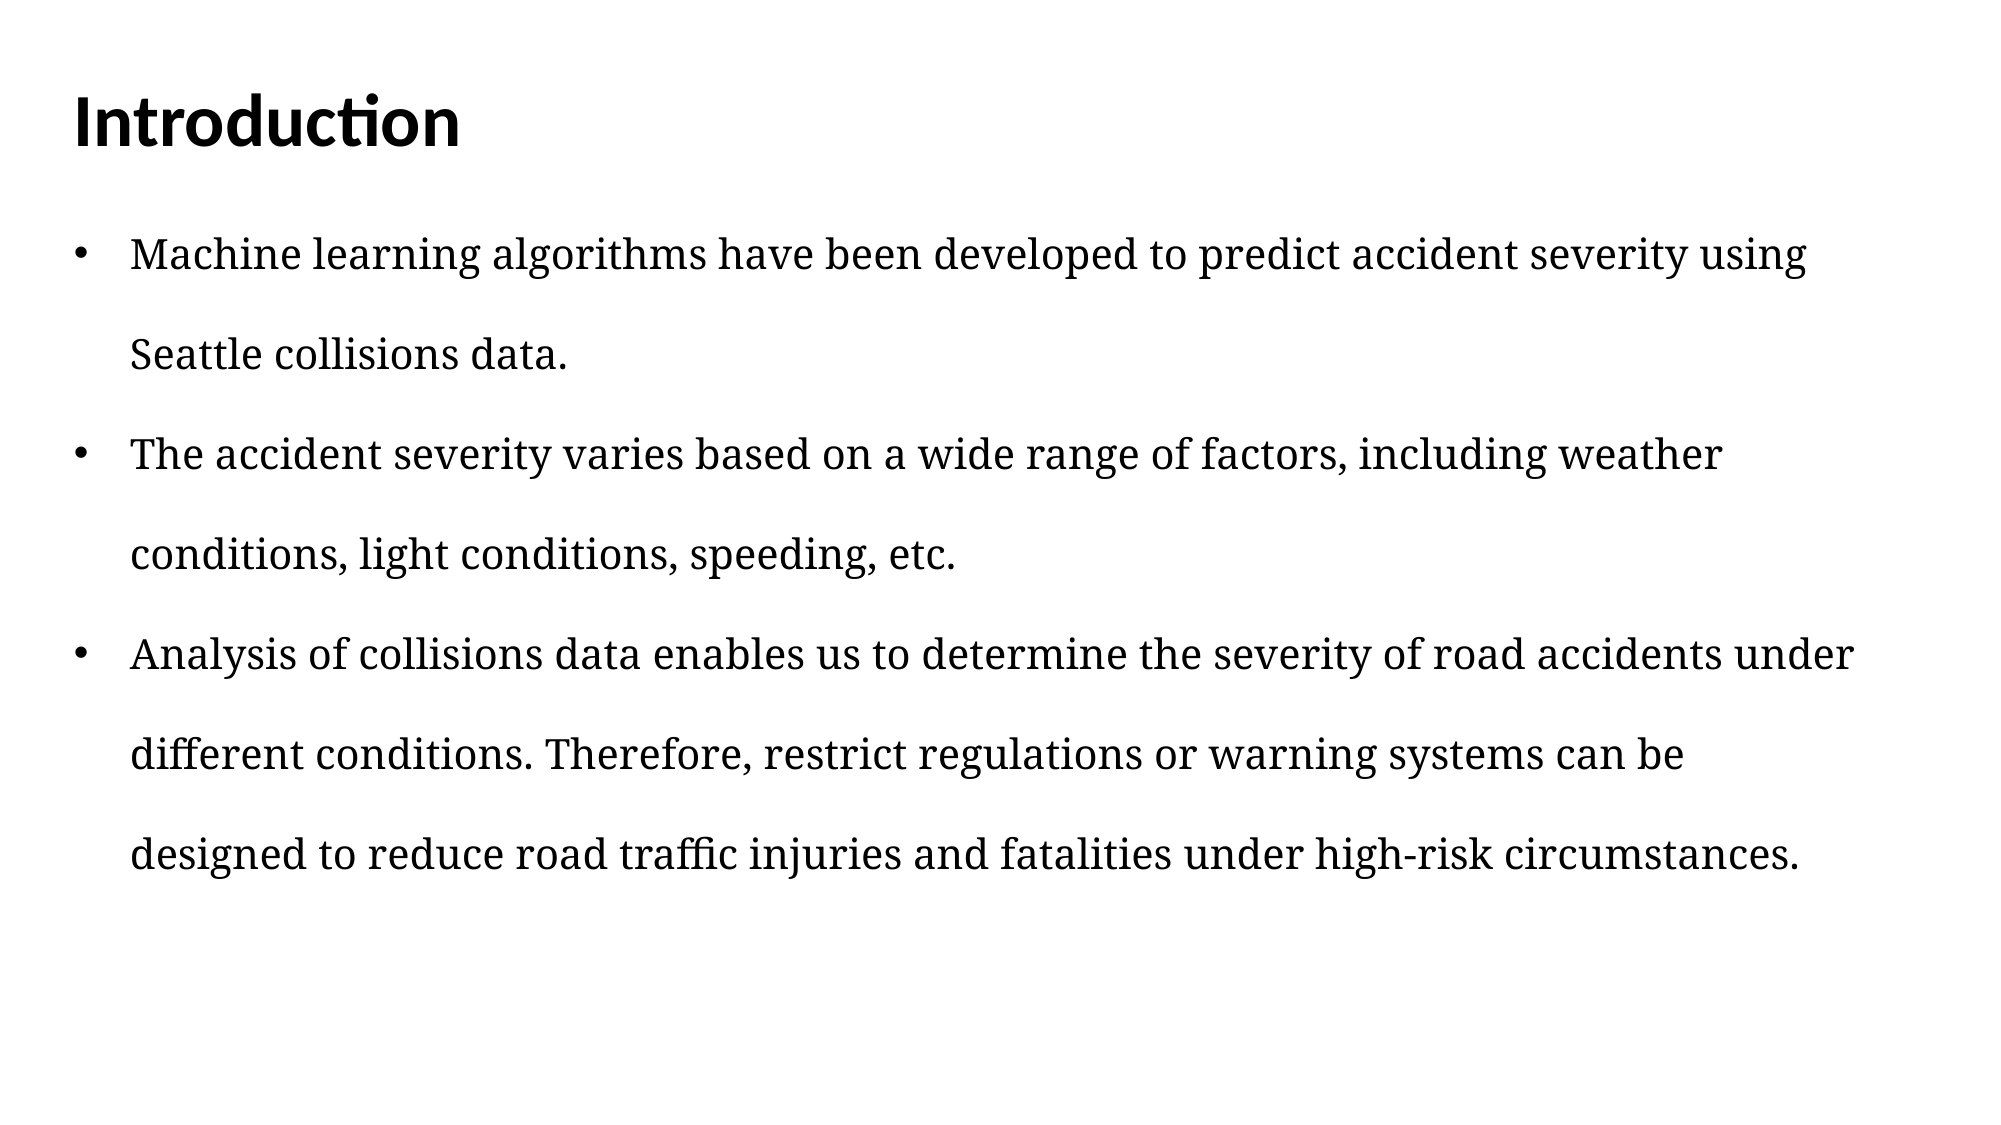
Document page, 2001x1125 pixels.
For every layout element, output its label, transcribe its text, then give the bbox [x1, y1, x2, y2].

text_box Machine learning algorithms have been developed to predict accident severity using Seattle collisions data. The accident severity varies based on a wide range of factors, including weather conditions, light conditions, speeding, etc. Analysis of collisions data enables us to determine the severity of road accidents under different conditions. Therefore, restrict regulations or warning systems can be designed to reduce road traffic injuries and fatalities under high-risk circumstances. [58, 170, 1876, 886]
text_box Introduction [58, 64, 994, 169]
